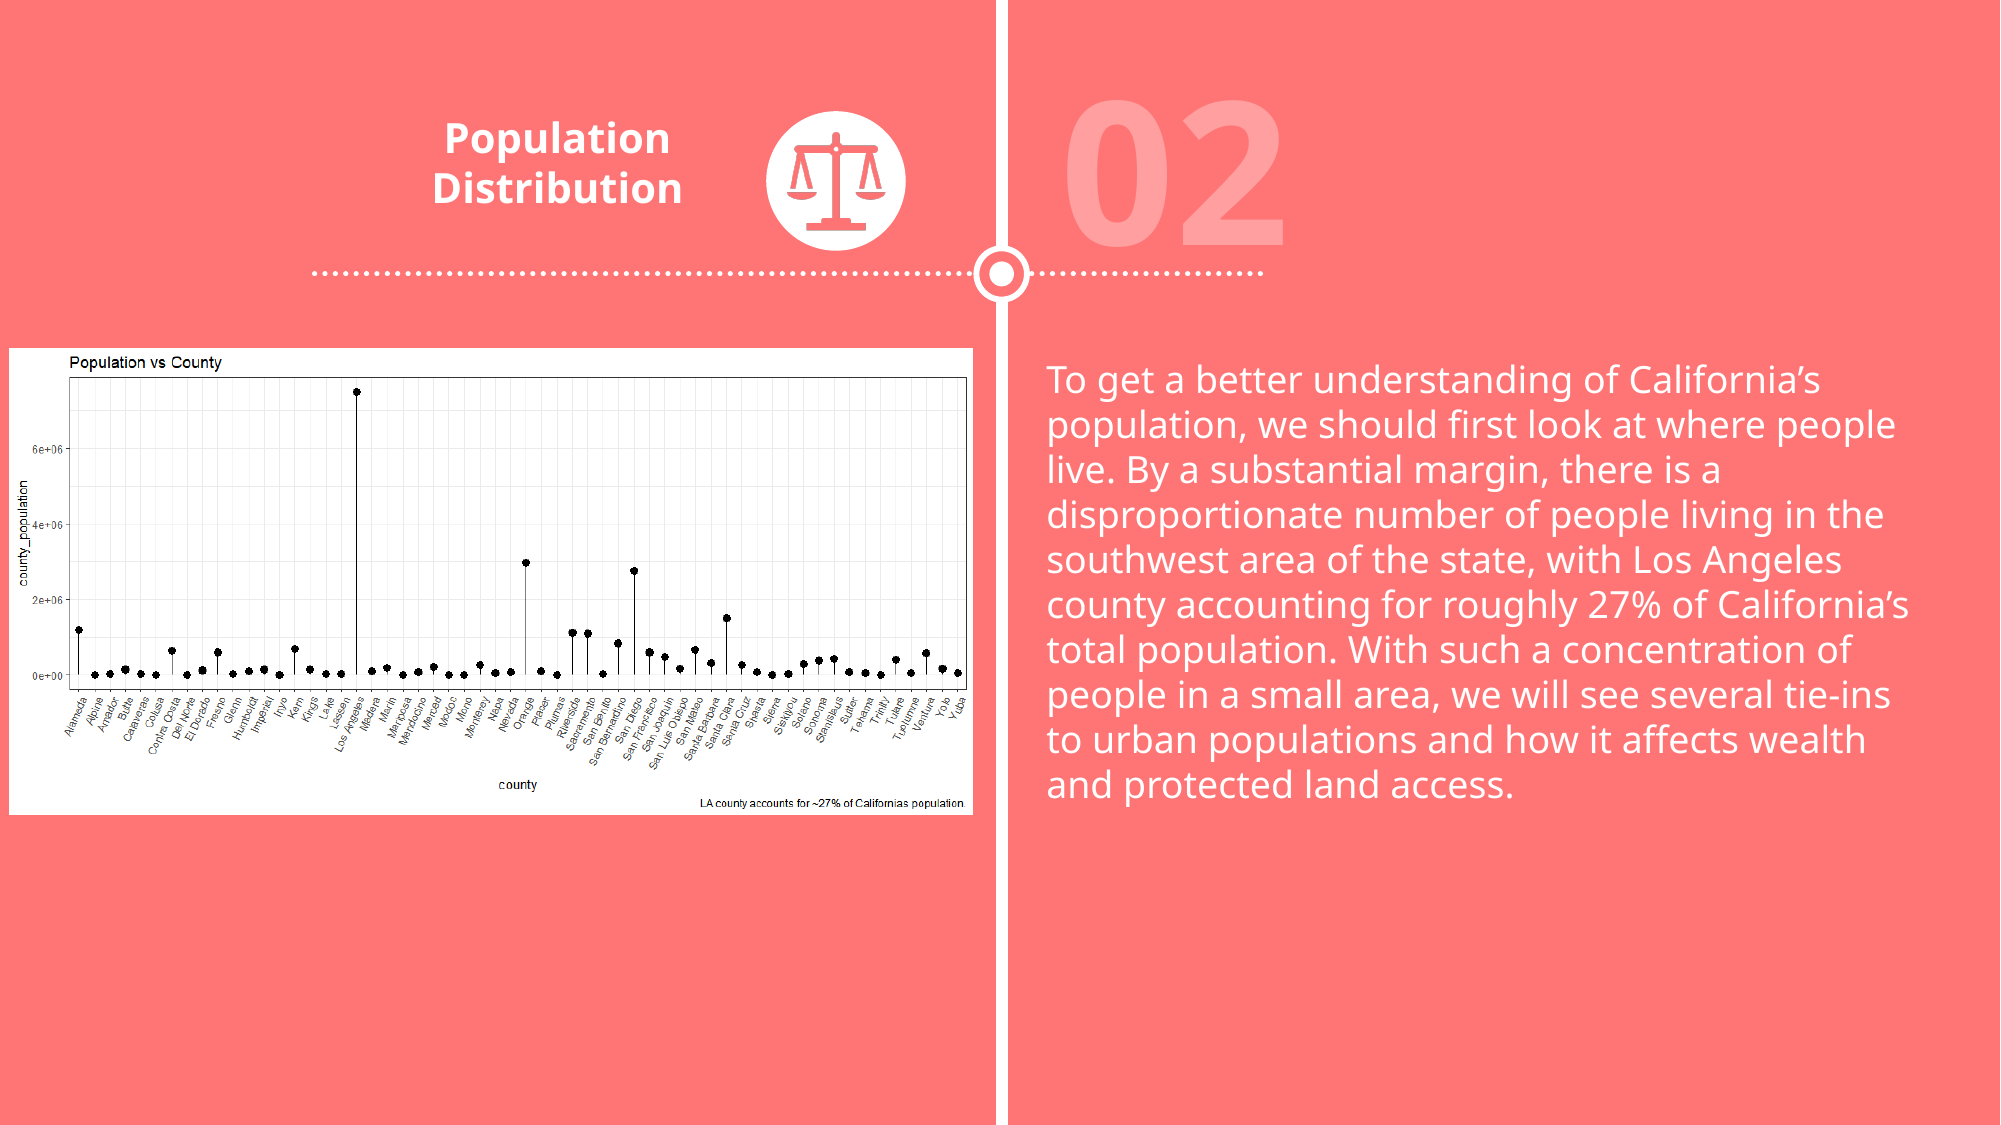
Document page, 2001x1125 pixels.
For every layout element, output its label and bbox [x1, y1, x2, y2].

picture [777, 122, 895, 240]
picture [9, 348, 973, 815]
text_box [304, 38, 1932, 864]
